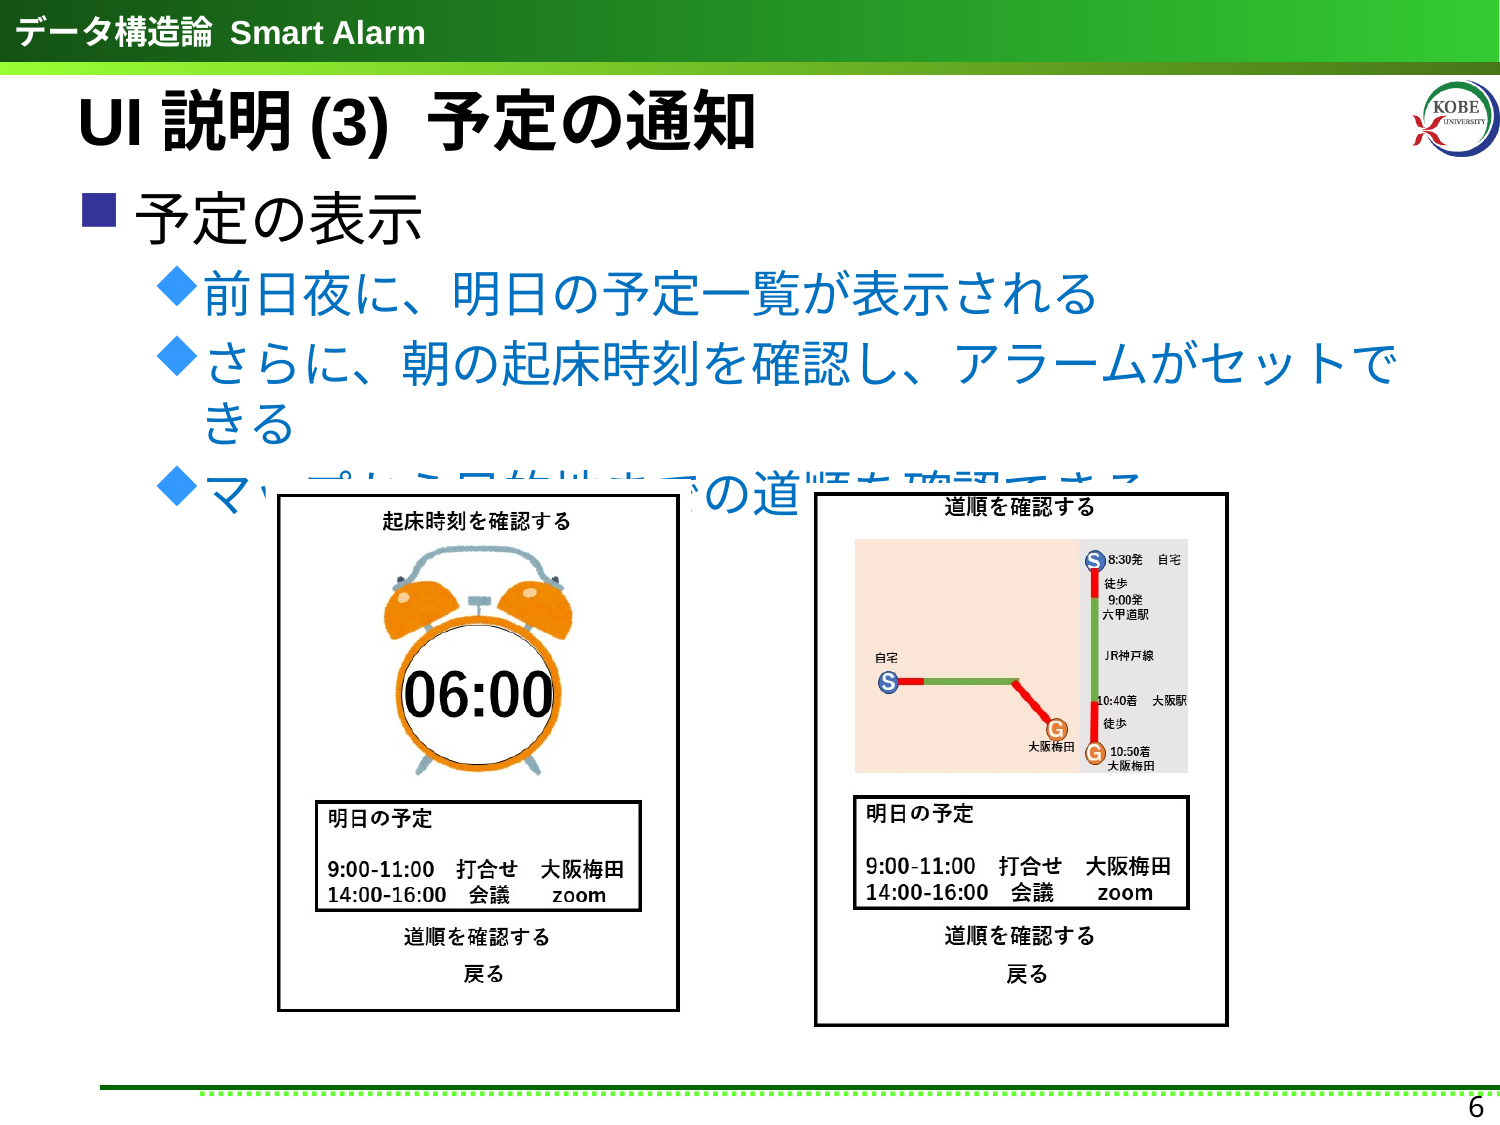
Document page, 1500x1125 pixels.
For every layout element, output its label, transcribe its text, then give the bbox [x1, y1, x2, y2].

list 予定の表示 前日夜に、明日の予定一覧が表示される さらに、朝の起床時刻を確認し、アラームがセットできる マップから目的地までの道順を確認できる [62, 174, 1438, 1050]
picture [265, 479, 692, 1022]
slide_number 6 [1187, 1081, 1500, 1125]
picture [796, 482, 1245, 1039]
title UI説明(3) 予定の通知 [62, 75, 1350, 163]
picture [1412, 80, 1500, 157]
